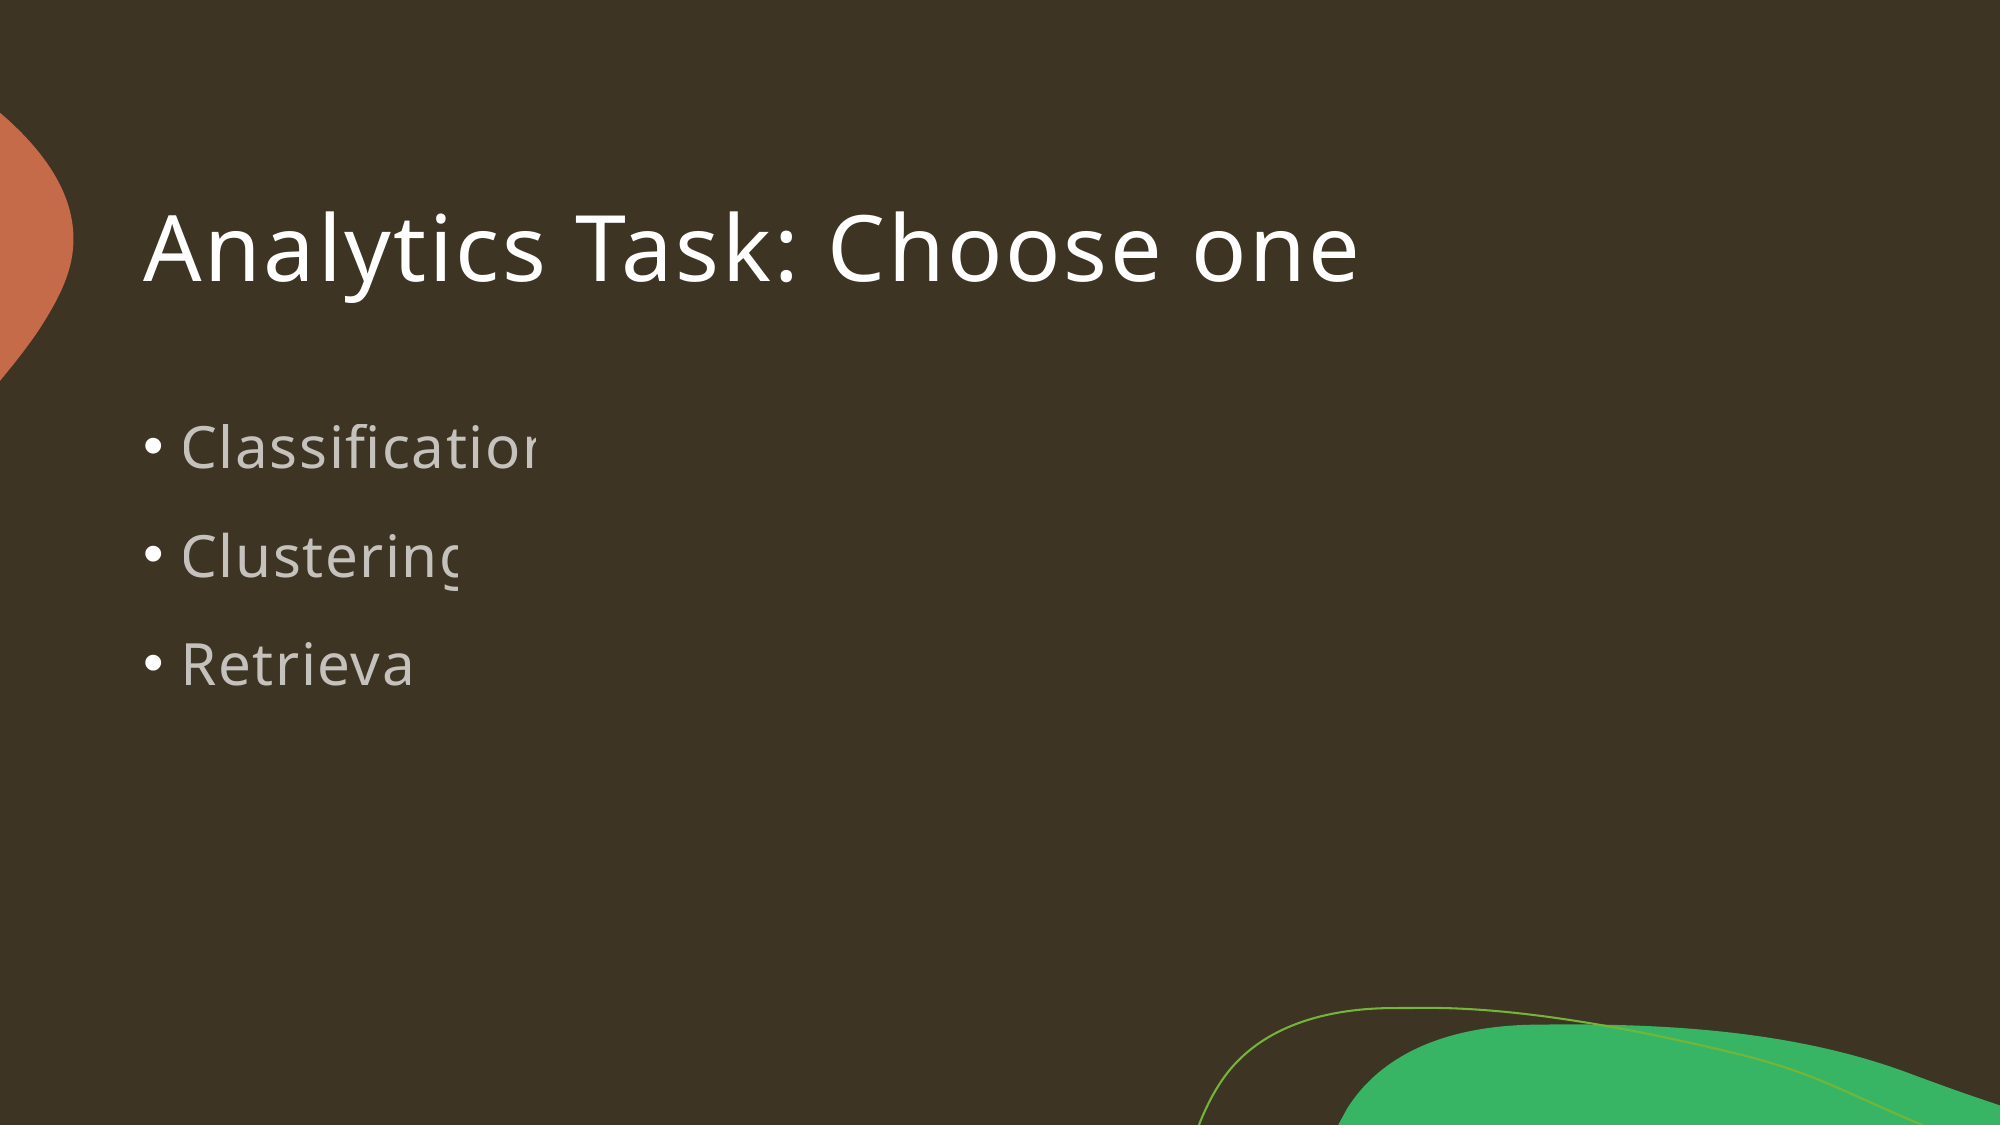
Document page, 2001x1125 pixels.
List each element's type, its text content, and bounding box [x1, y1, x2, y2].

title Analytics Task: Choose one [125, 125, 1875, 375]
list Classification Clustering Retrieval [125, 375, 1875, 1002]
